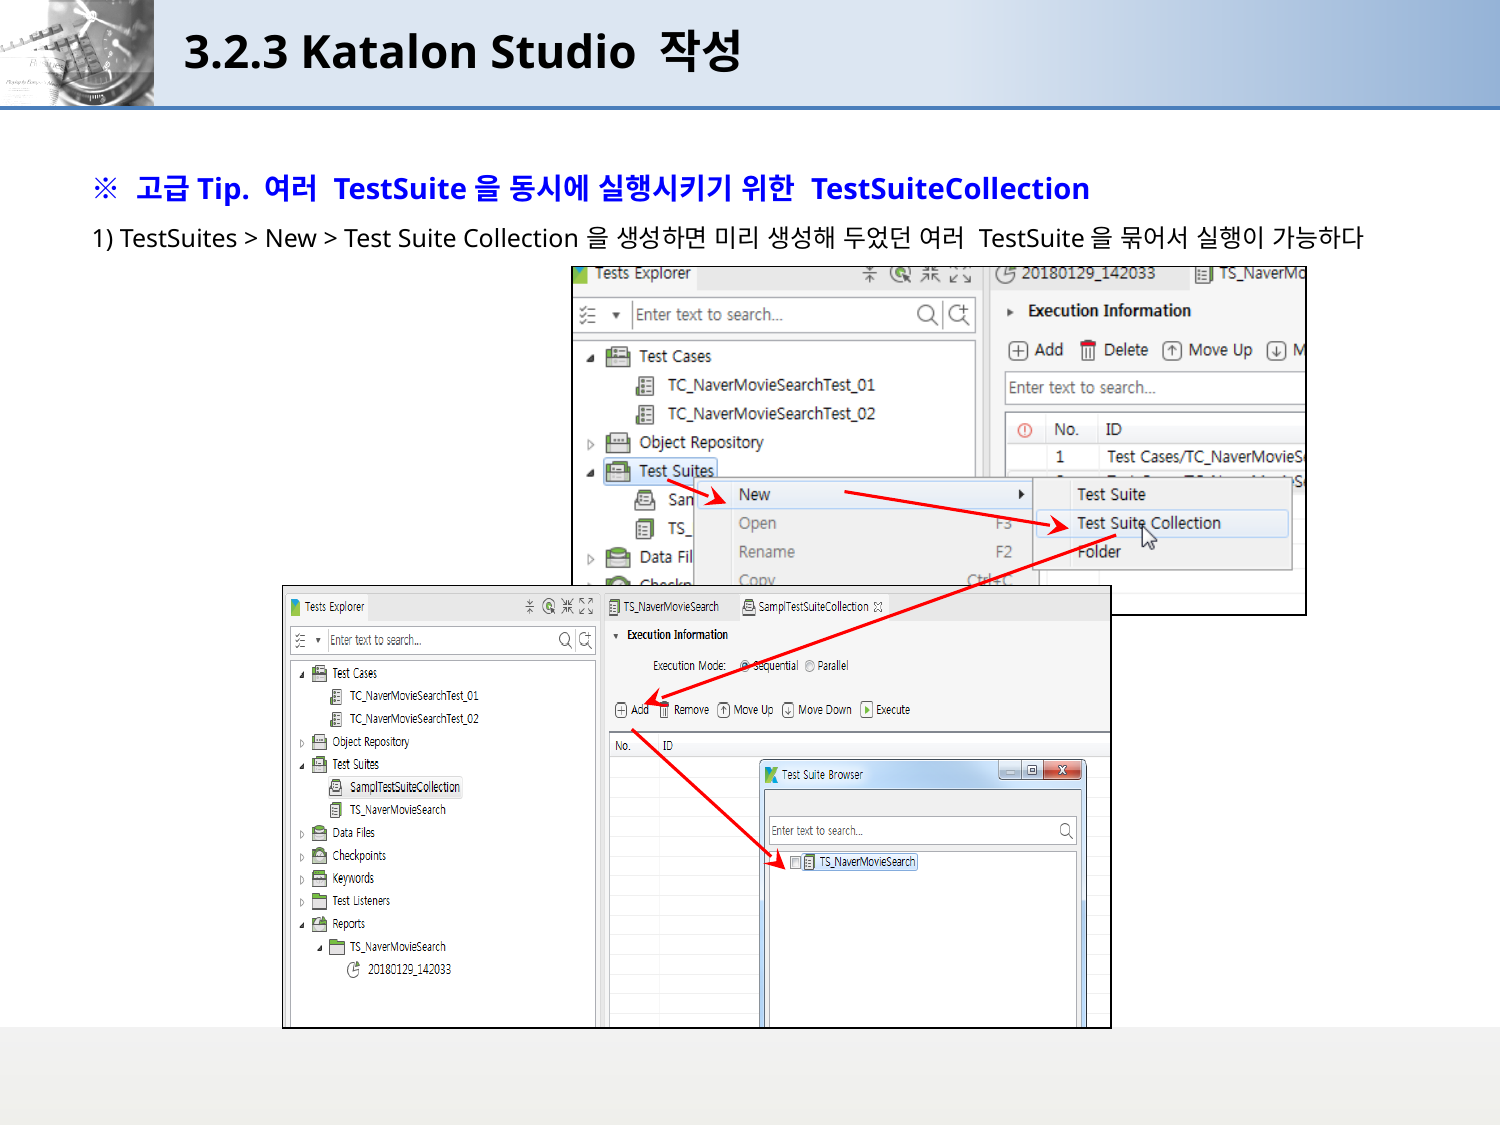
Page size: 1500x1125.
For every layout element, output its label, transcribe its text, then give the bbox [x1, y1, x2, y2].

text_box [643, 534, 1117, 705]
title 3.2.3 Katalon Studio 작성 [169, 7, 1056, 94]
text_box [844, 491, 1070, 529]
picture [283, 266, 1306, 1028]
list ※ 고급Tip. 여러 TestSuite을 동시에 실행시키기 위한 TestSuiteCollection 1) TestSuites > New > Test Suite Collection을 생성하면 미리 생성해 두었던 여러 TestSuite을 묶어서 실행이 가능하다 [76, 149, 1459, 386]
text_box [631, 729, 786, 870]
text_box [666, 479, 727, 504]
picture [0, 0, 154, 106]
